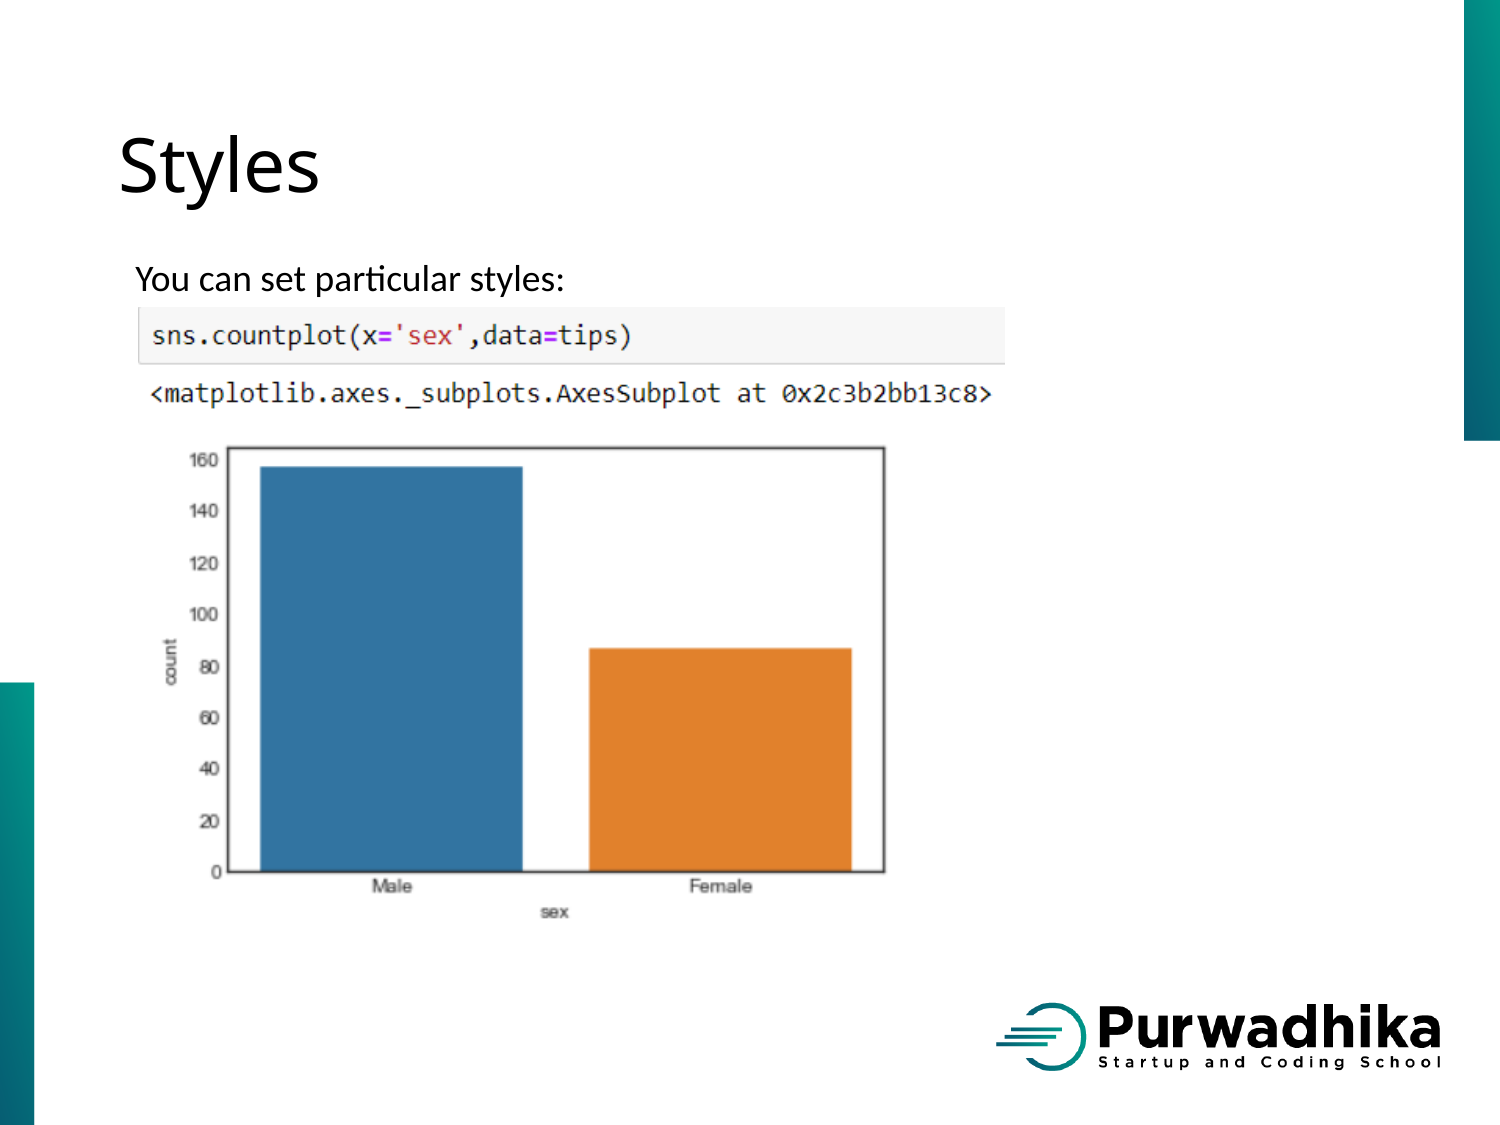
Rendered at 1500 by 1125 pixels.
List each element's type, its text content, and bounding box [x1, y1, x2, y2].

text_box You can set particular styles: [120, 246, 1268, 307]
title Styles [103, 59, 1397, 278]
picture [0, 0, 1500, 1125]
